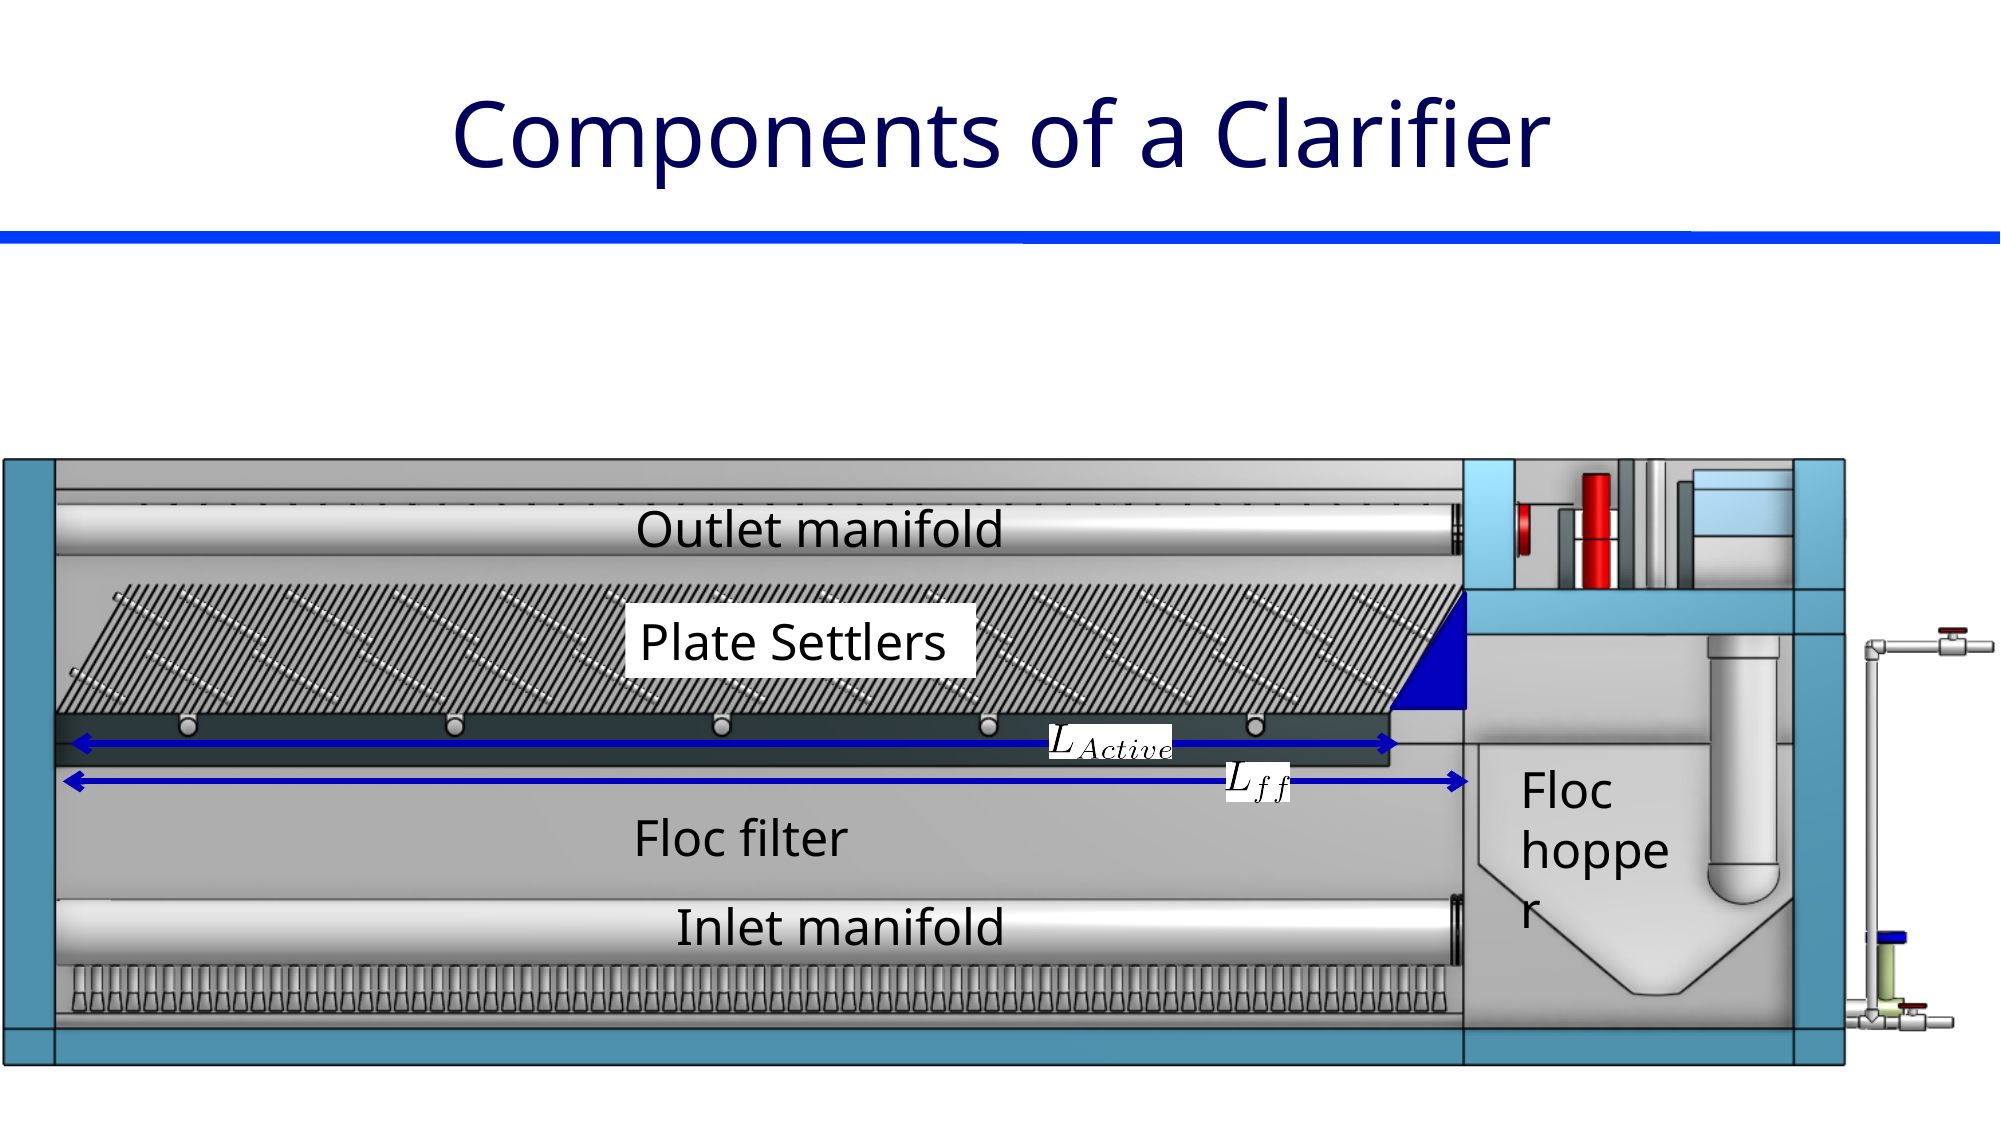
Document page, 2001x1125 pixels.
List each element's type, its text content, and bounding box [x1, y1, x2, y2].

picture [0, 457, 2000, 1070]
title Components of a Clarifier [75, 37, 1930, 225]
